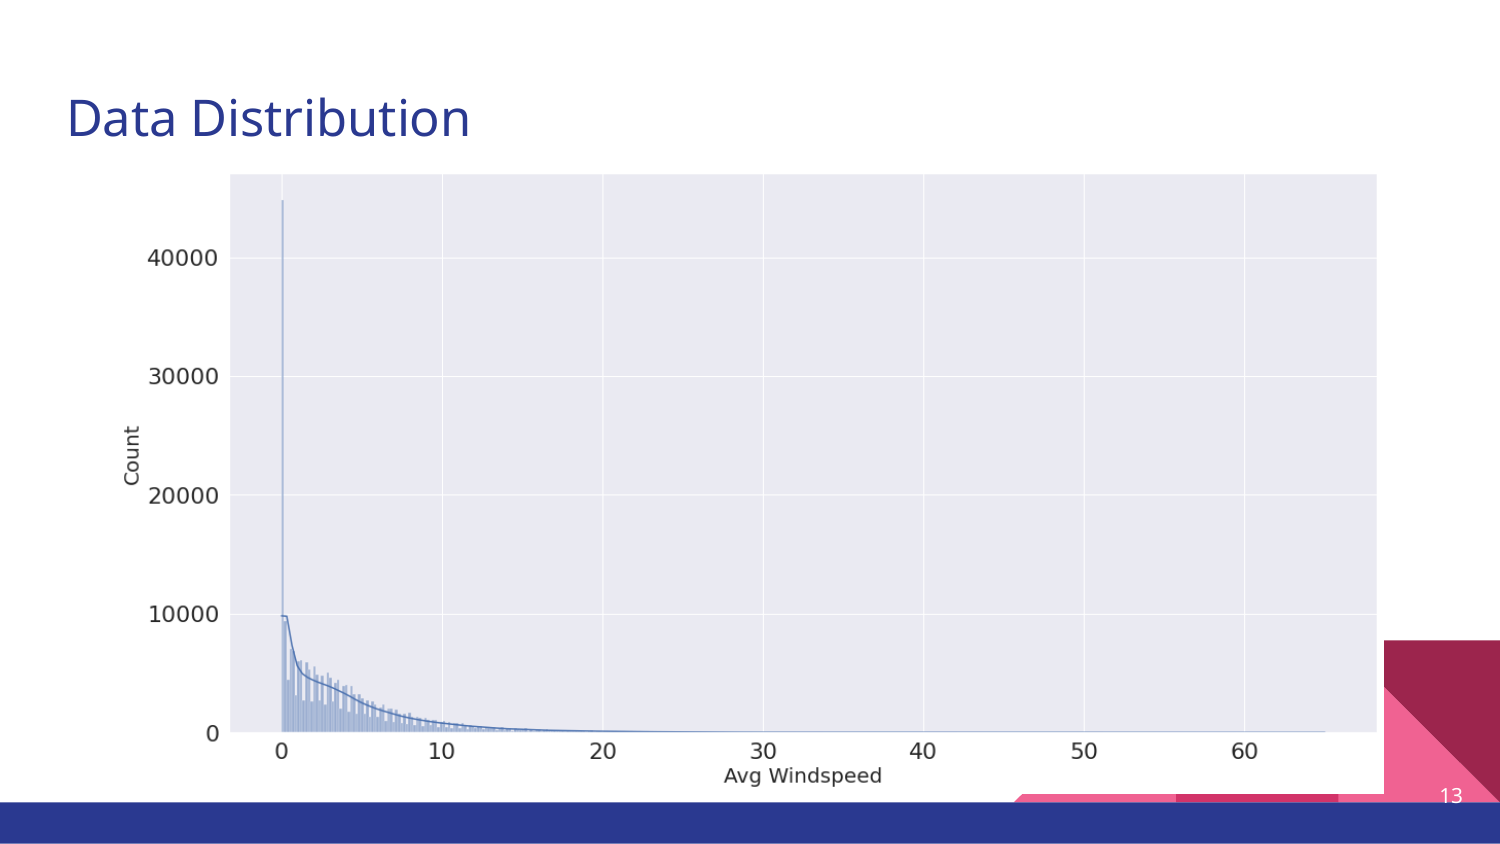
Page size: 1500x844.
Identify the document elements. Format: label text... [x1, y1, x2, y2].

picture [116, 166, 1384, 794]
title Data Distribution [51, 67, 1449, 167]
slide_number ‹#› [1387, 762, 1478, 828]
